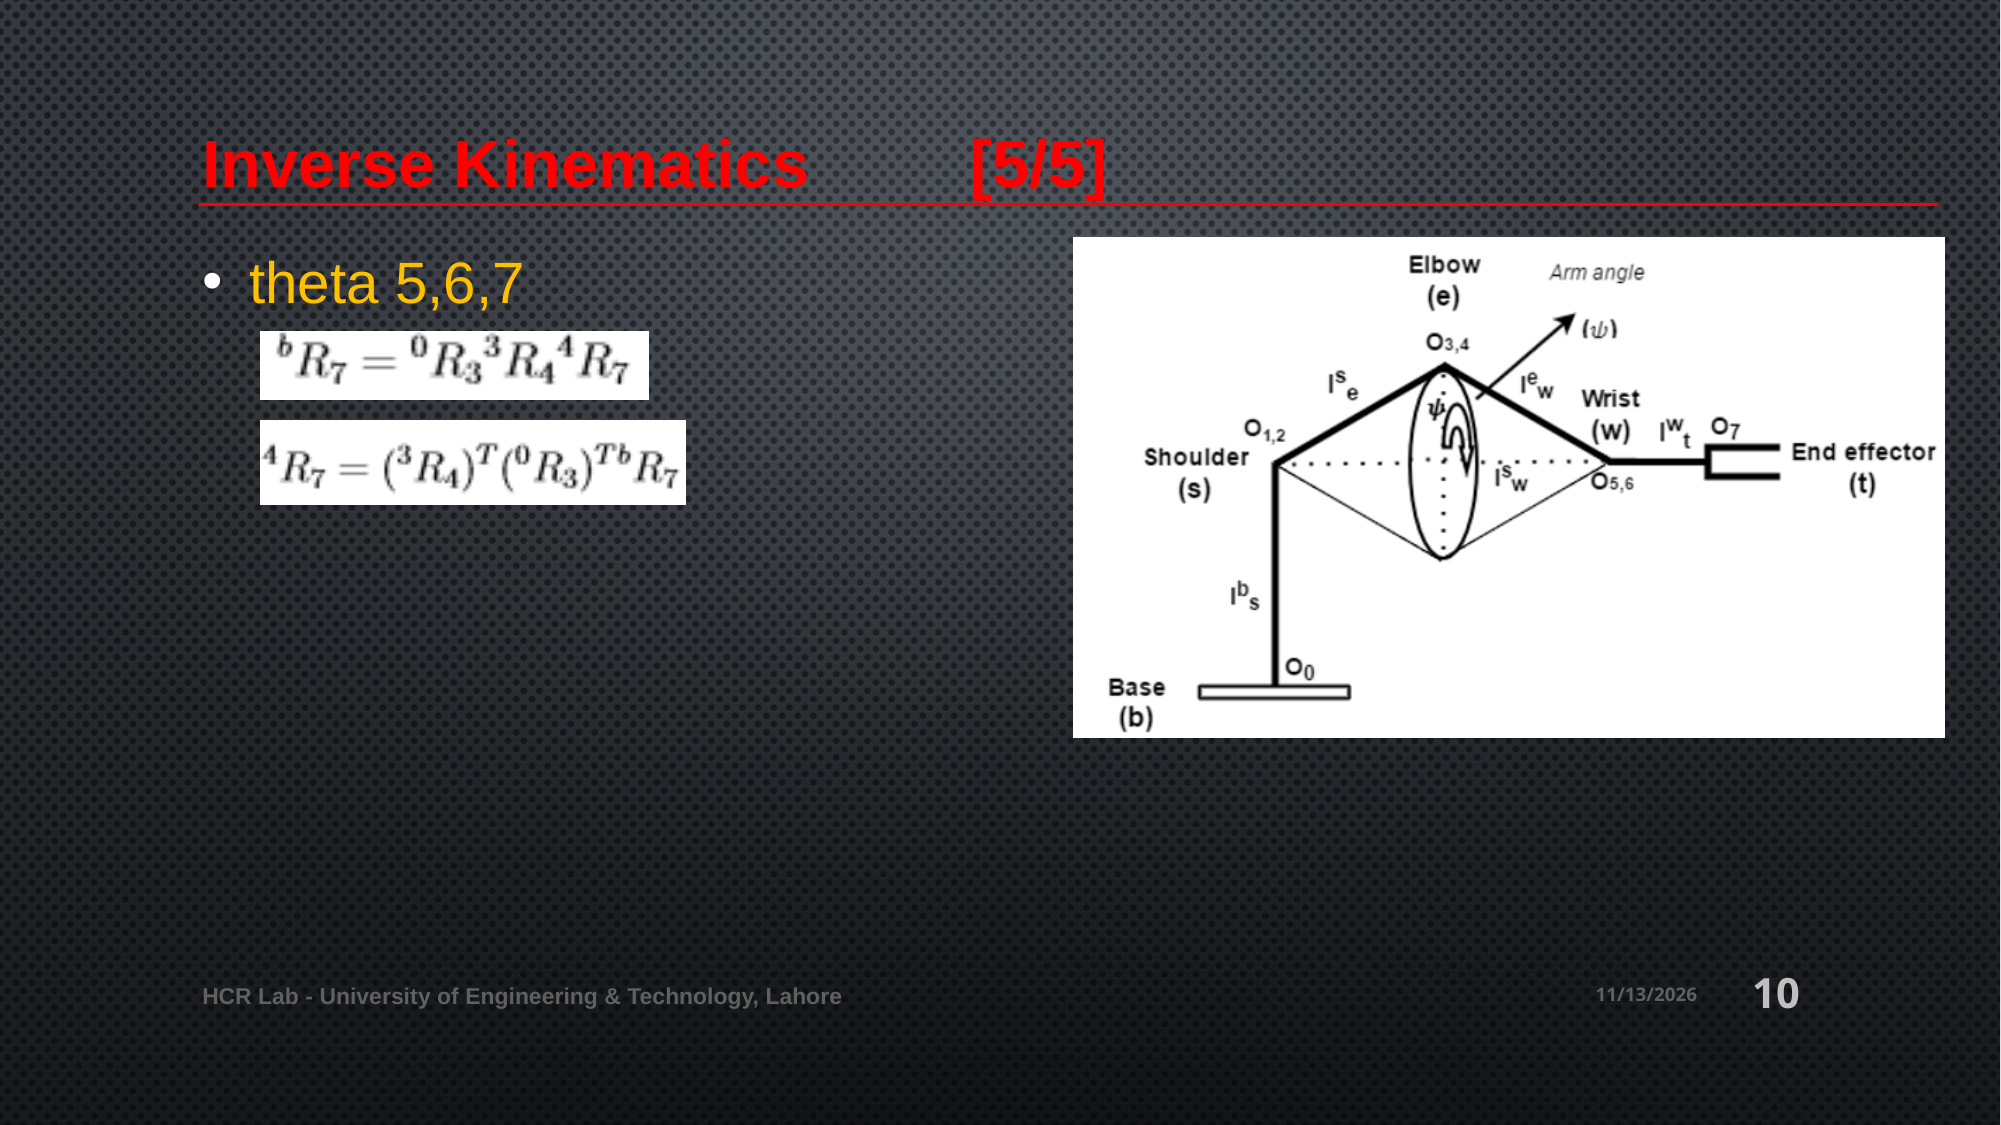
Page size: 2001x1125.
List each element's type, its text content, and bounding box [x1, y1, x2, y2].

picture [260, 331, 649, 401]
picture [1072, 237, 1945, 738]
title Inverse Kinematics [5/5] [187, 99, 1813, 221]
list theta 5,6,7 [187, 237, 1059, 950]
slide_number 10 [1724, 965, 1816, 1025]
picture [260, 420, 686, 505]
footer HCR Lab - University of Engineering & Technology, Lahore [187, 965, 1425, 1025]
slide_number 08-Feb-19 [1449, 965, 1713, 1025]
